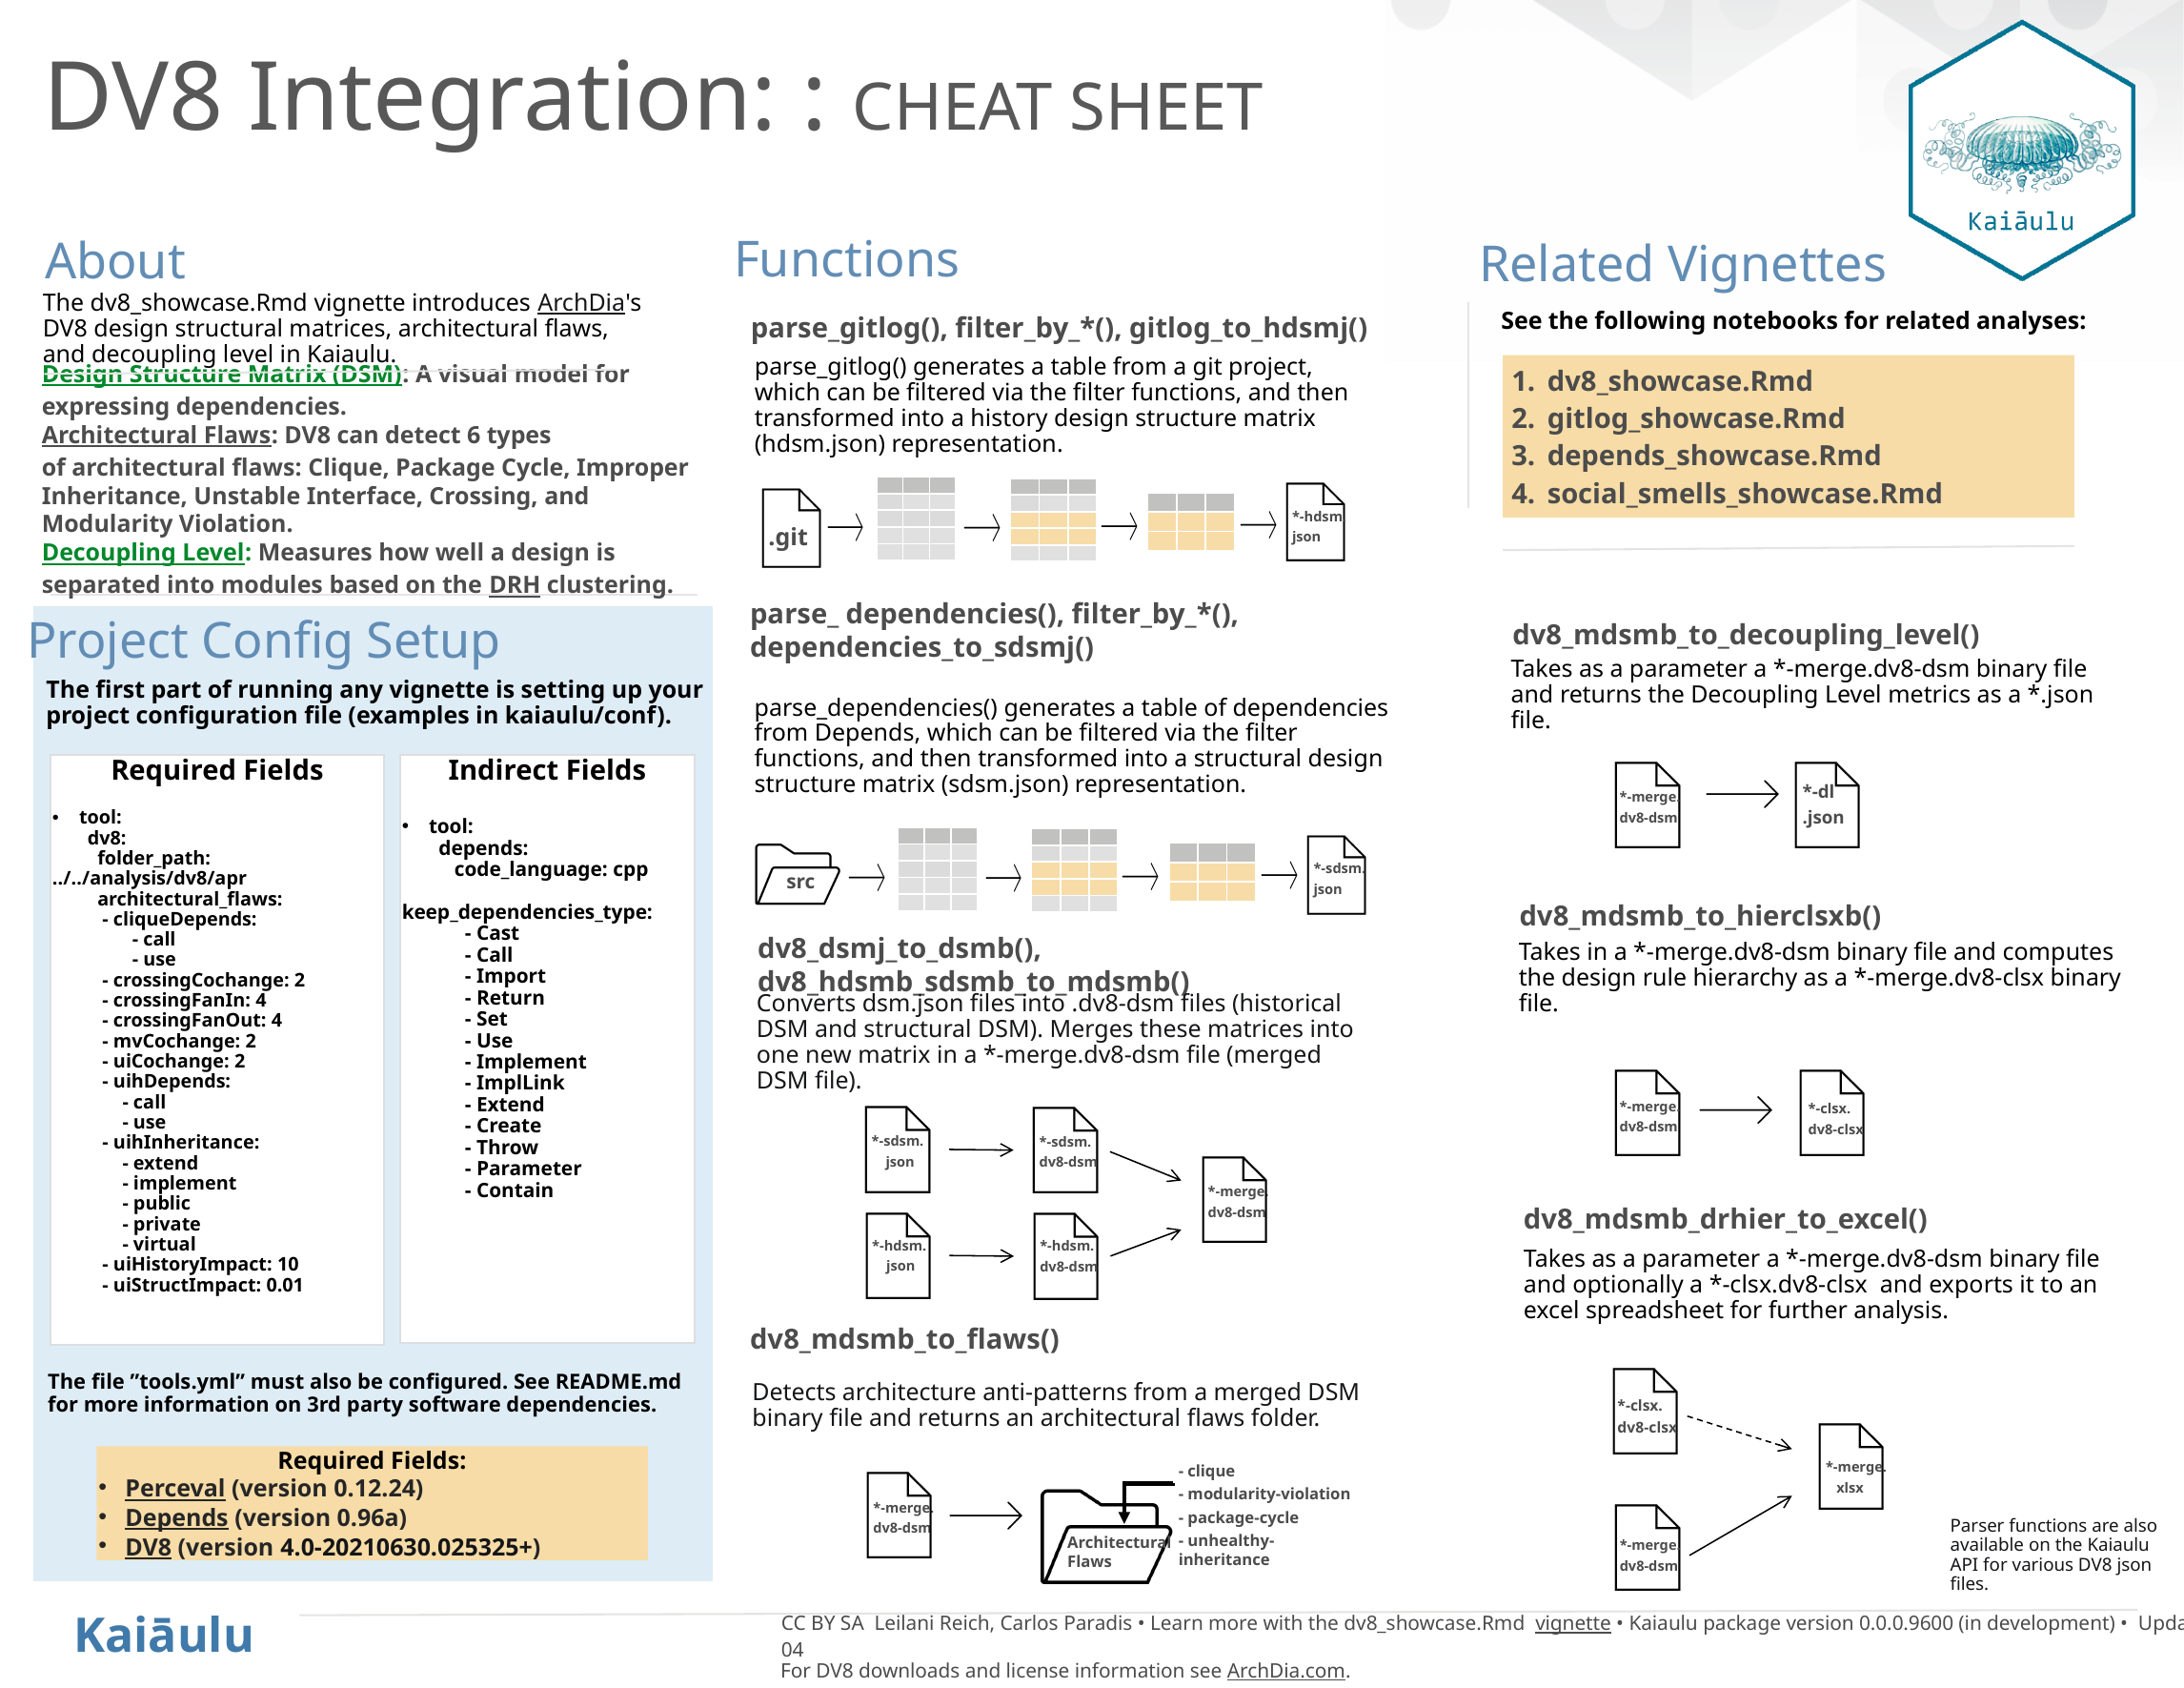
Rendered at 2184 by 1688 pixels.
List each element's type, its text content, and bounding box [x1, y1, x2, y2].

text_box dv8_mdsmb_to_flaws() [748, 1319, 1122, 1357]
table_cell [899, 878, 923, 893]
table_cell [1062, 863, 1088, 878]
picture [845, 1203, 950, 1308]
text_box dv8_mdsmb_drhier_to_excel() [1509, 1193, 2118, 1242]
table_header [1178, 494, 1204, 511]
table_cell [1148, 532, 1176, 550]
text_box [1123, 1482, 1174, 1522]
text_box parse_ dependencies(), filter_by_*(), dependencies_to_sdsmj() [748, 594, 1375, 665]
table_cell [903, 528, 929, 543]
table_cell [1069, 546, 1094, 560]
table_header [903, 478, 929, 493]
table_cell [952, 862, 977, 877]
table_cell [1206, 532, 1233, 550]
table_cell [878, 511, 902, 526]
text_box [1689, 1495, 1792, 1556]
table_cell [1032, 896, 1060, 911]
table_header [1090, 829, 1117, 844]
table_cell [930, 528, 955, 543]
table_cell [1227, 883, 1254, 901]
table_cell [1062, 896, 1088, 911]
table_cell [1090, 846, 1115, 861]
table_cell [899, 895, 923, 910]
picture [1385, 0, 2184, 361]
table_cell [1032, 846, 1060, 861]
picture [1259, 827, 1384, 923]
text_box Indirect Fields tool: depends: code_language: cpp keep_dependencies_type: - Cast - Call - Import - Return - Set - Use - Implement - ImplLink - Extend - Create - Throw - Parameter - Contain [399, 754, 696, 1344]
picture [745, 822, 887, 926]
table_cell [1178, 532, 1204, 550]
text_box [1109, 1151, 1178, 1181]
picture [961, 486, 1002, 570]
table_cell [925, 878, 950, 893]
picture [1238, 475, 1363, 570]
text_box Takes in a *-merge.dv8-dsm binary file and computes the design rule hierarchy as a *-merge.dv8-clsx binary file. [1509, 930, 2145, 1026]
table_header [1062, 829, 1088, 844]
text_box Required Fields: Perceval (version 0.12.24) Depends (version 0.96a) DV8 (version 4.0-20210630.025325+) [96, 1446, 648, 1560]
text_box CC BY SA Leilani Reich, Carlos Paradis • Learn more with the dv8_showcase.Rmd vignette • Kaiaulu package version 0.0.0.9600 (in development) • Updated: 2023-04 [773, 1601, 2184, 1688]
text_box For DV8 downloads and license information see ArchDia.com. [772, 1649, 1967, 1688]
table_cell [1040, 529, 1067, 544]
picture [1595, 1495, 1700, 1599]
table_cell [1206, 513, 1233, 531]
table_header [930, 478, 955, 493]
picture [744, 480, 866, 576]
table_cell [1040, 496, 1067, 511]
table_header [952, 828, 977, 844]
table_cell [1032, 863, 1060, 878]
text_box Detects architecture anti-patterns from a merged DSM binary file and returns an architectural flaws folder. [743, 1371, 1382, 1440]
table_cell [1011, 529, 1039, 544]
table_header [1032, 829, 1060, 844]
text_box Project Config Setup [25, 618, 503, 670]
table_header [1227, 844, 1254, 862]
table_cell [930, 495, 955, 509]
table_cell [878, 528, 902, 543]
table_cell [1040, 546, 1067, 560]
picture [1701, 752, 1880, 857]
table_cell [1090, 896, 1115, 911]
table_cell [1062, 846, 1088, 861]
text_box parse_gitlog() generates a table from a git project, which can be filtered via the filter functions, and then transformed into a history design structure matrix (hdsm.json) representation. [745, 346, 1385, 466]
text_box Converts dsm.json files into .dv8-dsm files (historical DSM and structural DSM). Merges these matrices into one new matrix in a *-merge.dv8-dsm file (merged DSM file). [748, 982, 1386, 1103]
table_cell [899, 844, 923, 860]
picture [1099, 484, 1140, 568]
table_cell [925, 844, 950, 860]
table_cell [1011, 546, 1039, 560]
table_cell [1069, 513, 1094, 527]
picture [847, 1455, 1187, 1618]
table_cell [1040, 513, 1067, 527]
picture [1013, 1098, 1118, 1203]
text_box [32, 605, 713, 1581]
picture [1799, 1413, 1904, 1518]
title DV8 Integration: : CHEAT SHEET [42, 55, 1381, 183]
table_cell [899, 862, 923, 877]
table_header [1069, 479, 1096, 494]
table_header [1170, 844, 1197, 862]
text_box parse_gitlog(), filter_by_*(), gitlog_to_hdsmj() [748, 307, 1371, 345]
text_box About [43, 238, 254, 291]
table_header [1040, 479, 1067, 494]
table_cell [1170, 883, 1197, 901]
text_box Functions [732, 236, 962, 289]
text_box Design Structure Matrix (DSM): A visual model for expressing dependencies. Architectural Flaws: DV8 can detect 6 types of architectural flaws: Clique, Package Cycle, Improper Inheritance, Unstable Interface, Crossing, and Modularity Violation. Decoupling Level: Measures how well a design is separated into modules based on the DRH clustering. [32, 350, 708, 611]
table_cell [1090, 880, 1115, 895]
text_box The first part of running any vignette is setting up your project configuration file (examples in kaiaulu/conf). [46, 677, 713, 739]
table_cell [903, 495, 929, 509]
picture [1595, 1060, 1777, 1165]
table_cell [925, 895, 950, 910]
text_box dv8_mdsmb_to_decoupling_level() [1510, 615, 1983, 653]
picture [1120, 835, 1161, 919]
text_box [1687, 1415, 1792, 1450]
table_cell [1178, 513, 1204, 531]
text_box The file ”tools.yml” must also be configured. See README.md for more information on 3rd party software dependencies. [48, 1371, 715, 1433]
table_cell [1227, 864, 1254, 881]
text_box parse_dependencies() generates a table of dependencies from Depends, which can be filtered via the filter functions, and then transformed into a structural design structure matrix (sdsm.json) representation. [745, 686, 1405, 839]
table_cell [930, 511, 955, 526]
table_cell [1199, 864, 1226, 881]
text_box Kaiāulu [26, 1596, 302, 1679]
table_cell [925, 862, 950, 877]
text_box Takes as a parameter a *-merge.dv8-dsm binary file and optionally a *-clsx.dv8-clsx and exports it to an excel spreadsheet for further analysis. [1514, 1238, 2147, 1332]
picture [1183, 1147, 1286, 1251]
table_cell [878, 544, 902, 559]
text_box dv8_mdsmb_to_hierclsxb() [1505, 891, 2089, 939]
text_box dv8_showcase.Rmd gitlog_showcase.Rmd depends_showcase.Rmd social_smells_showcase.Rmd [1503, 368, 2074, 518]
text_box The dv8_showcase.Rmd vignette introduces ArchDia's DV8 design structural matrices, architectural flaws, and decoupling level in Kaiaulu. [33, 278, 652, 350]
picture [1013, 1204, 1118, 1309]
table_cell [952, 878, 977, 893]
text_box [1110, 1229, 1182, 1257]
picture [1780, 1060, 1884, 1165]
table_cell [1011, 513, 1039, 527]
table_cell [952, 844, 977, 860]
table_cell [1069, 496, 1094, 511]
table_cell [903, 511, 929, 526]
table_cell [952, 895, 977, 910]
table_cell [903, 544, 929, 559]
table_cell [878, 495, 902, 509]
table_header [899, 828, 923, 844]
text_box Required Fields tool: dv8: folder_path: ../../analysis/dv8/apr architectural_flaws: - cliqueDepends: - call - use - crossingCochange: 2 - crossingFanIn: 4 - crossingFanOut: 4 - mvCochange: 2 - uiCochange: 2 - uihDepends: - call - use - uihInheritance: - extend - implement - public - private - virtual - uiHistoryImpact: 10 - uiStructImpact: 0.01 [50, 754, 384, 1345]
table_header [925, 828, 950, 844]
table_cell [1148, 513, 1176, 531]
table_cell [1069, 529, 1094, 544]
table_cell [1199, 883, 1226, 901]
table_cell [1062, 880, 1088, 895]
picture [1595, 753, 1700, 857]
picture [983, 836, 1024, 920]
text_box - clique - modularity-violation - package-cycle - unhealthy-inheritance [1193, 1453, 1363, 1577]
table_cell [1090, 863, 1115, 878]
text_box Parser functions are also available on the Kaiaulu API for various DV8 json files. [1941, 1508, 2184, 1603]
table_cell [1032, 880, 1060, 895]
table_header [1199, 844, 1226, 862]
table_header [878, 478, 902, 493]
table_cell [930, 544, 955, 559]
table_cell [1011, 496, 1039, 511]
table_header [1148, 494, 1176, 511]
table_header [1011, 479, 1039, 494]
table_header [1206, 494, 1233, 511]
text_box Takes as a parameter a *-merge.dv8-dsm binary file and returns the Decoupling Level metrics as a *.json file. [1502, 648, 2141, 742]
text_box dv8_dsmj_to_dsmb(), dv8_hdsmb_sdsmb_to_mdsmb() [755, 927, 1478, 999]
picture [1593, 1359, 1698, 1463]
picture [845, 1097, 950, 1202]
table_cell [1170, 864, 1197, 881]
